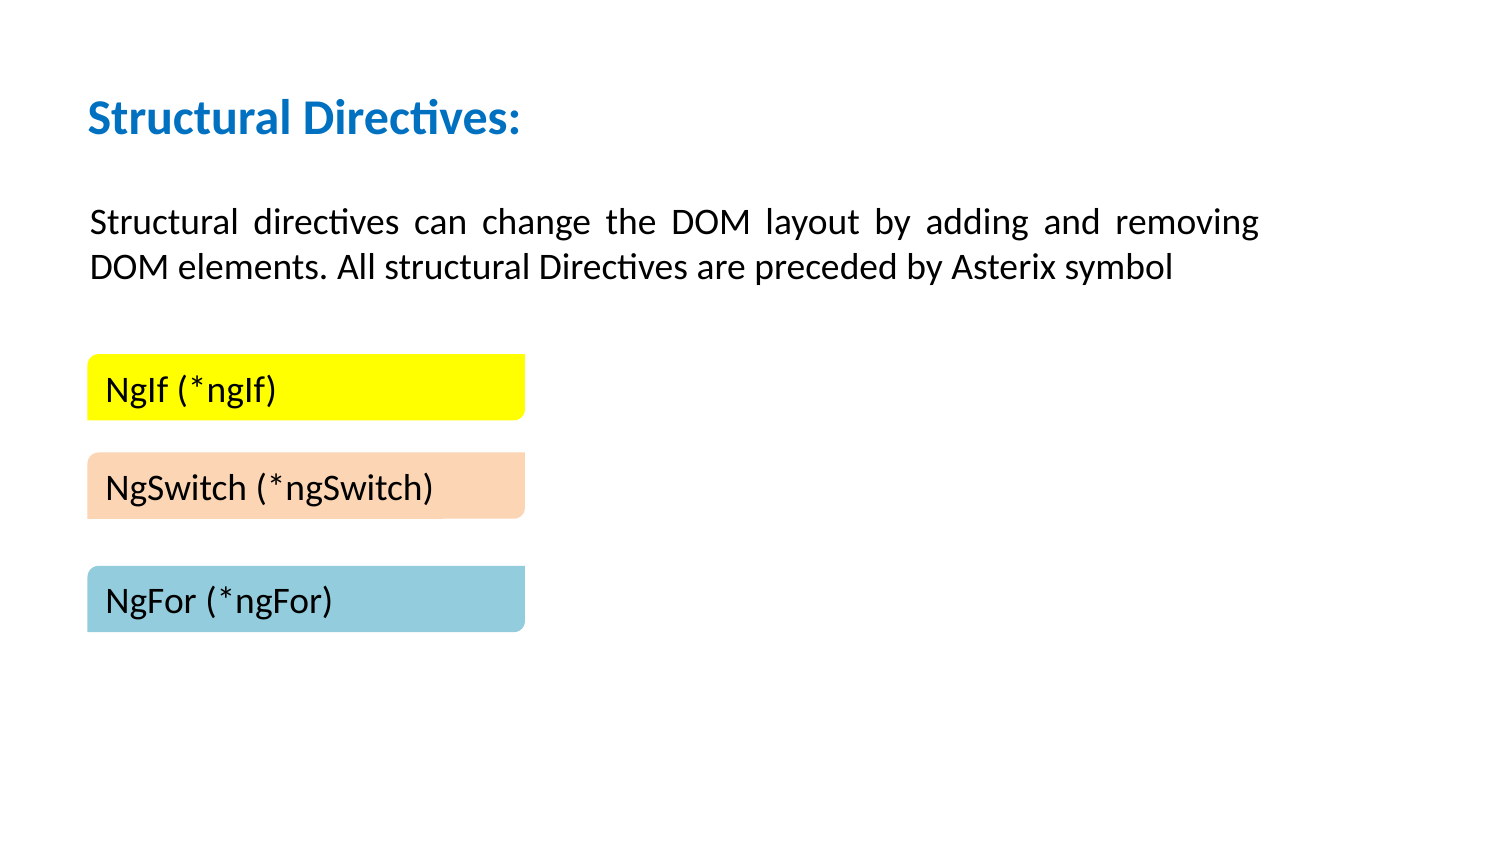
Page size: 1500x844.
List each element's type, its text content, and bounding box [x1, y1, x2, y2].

text_box Structural directives can change the DOM layout by adding and removing DOM elements. All structural Directives are preceded by Asterix symbol [74, 190, 1275, 295]
title Structural Directives: [87, 84, 650, 145]
text_box NgSwitch (*ngSwitch) [87, 452, 525, 519]
text_box [75, 447, 1088, 507]
text_box NgIf (*ngIf) [87, 354, 525, 421]
text_box NgFor (*ngFor) [87, 565, 525, 633]
